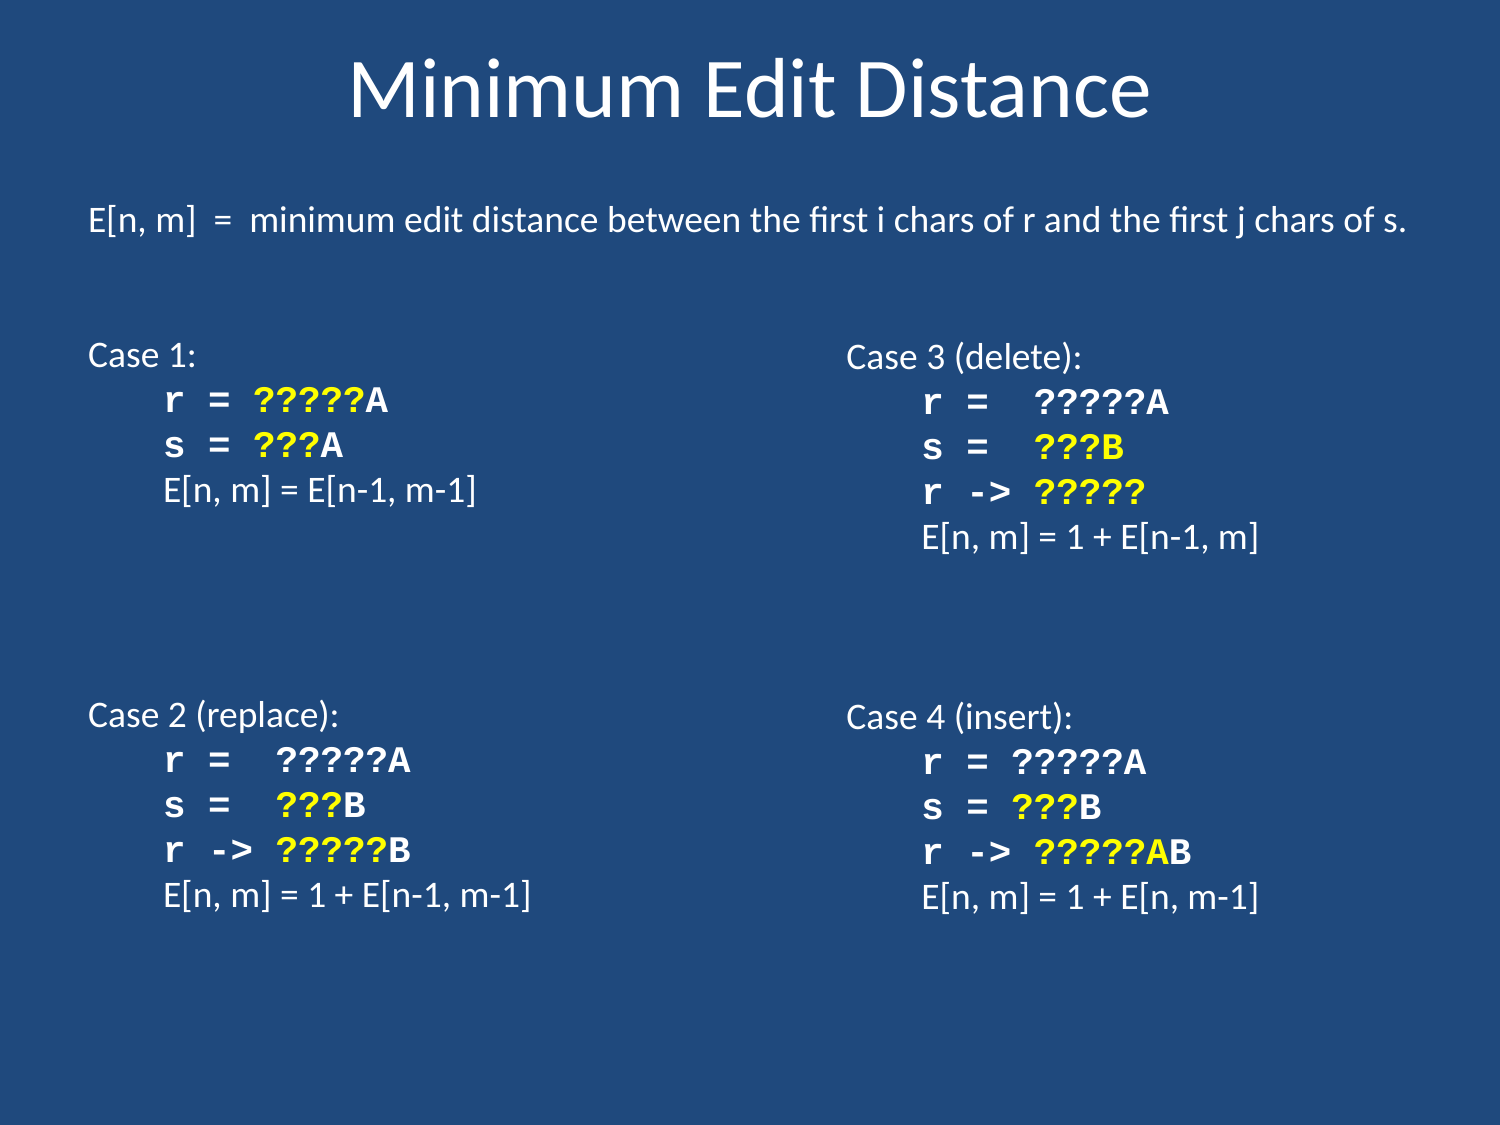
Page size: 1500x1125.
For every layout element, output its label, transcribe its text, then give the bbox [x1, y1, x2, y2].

text_box Case 3 (delete): r = ?????A s = ???B r -> ????? E[n, m] = 1 + E[n-1, m] Case 4 (insert): r = ?????A s = ???B r -> ?????AB E[n, m] = 1 + E[n, m-1] [831, 324, 1276, 970]
title Minimum Edit Distance [75, 24, 1425, 143]
text_box E[n, m] = minimum edit distance between the first i chars of r and the first j chars of s. Case 1: r = ?????A s = ???A E[n, m] = E[n-1, m-1] Case 2 (replace): r = ?????A s = ???B r -> ?????B E[n, m] = 1 + E[n-1, m-1] [73, 187, 1438, 1103]
